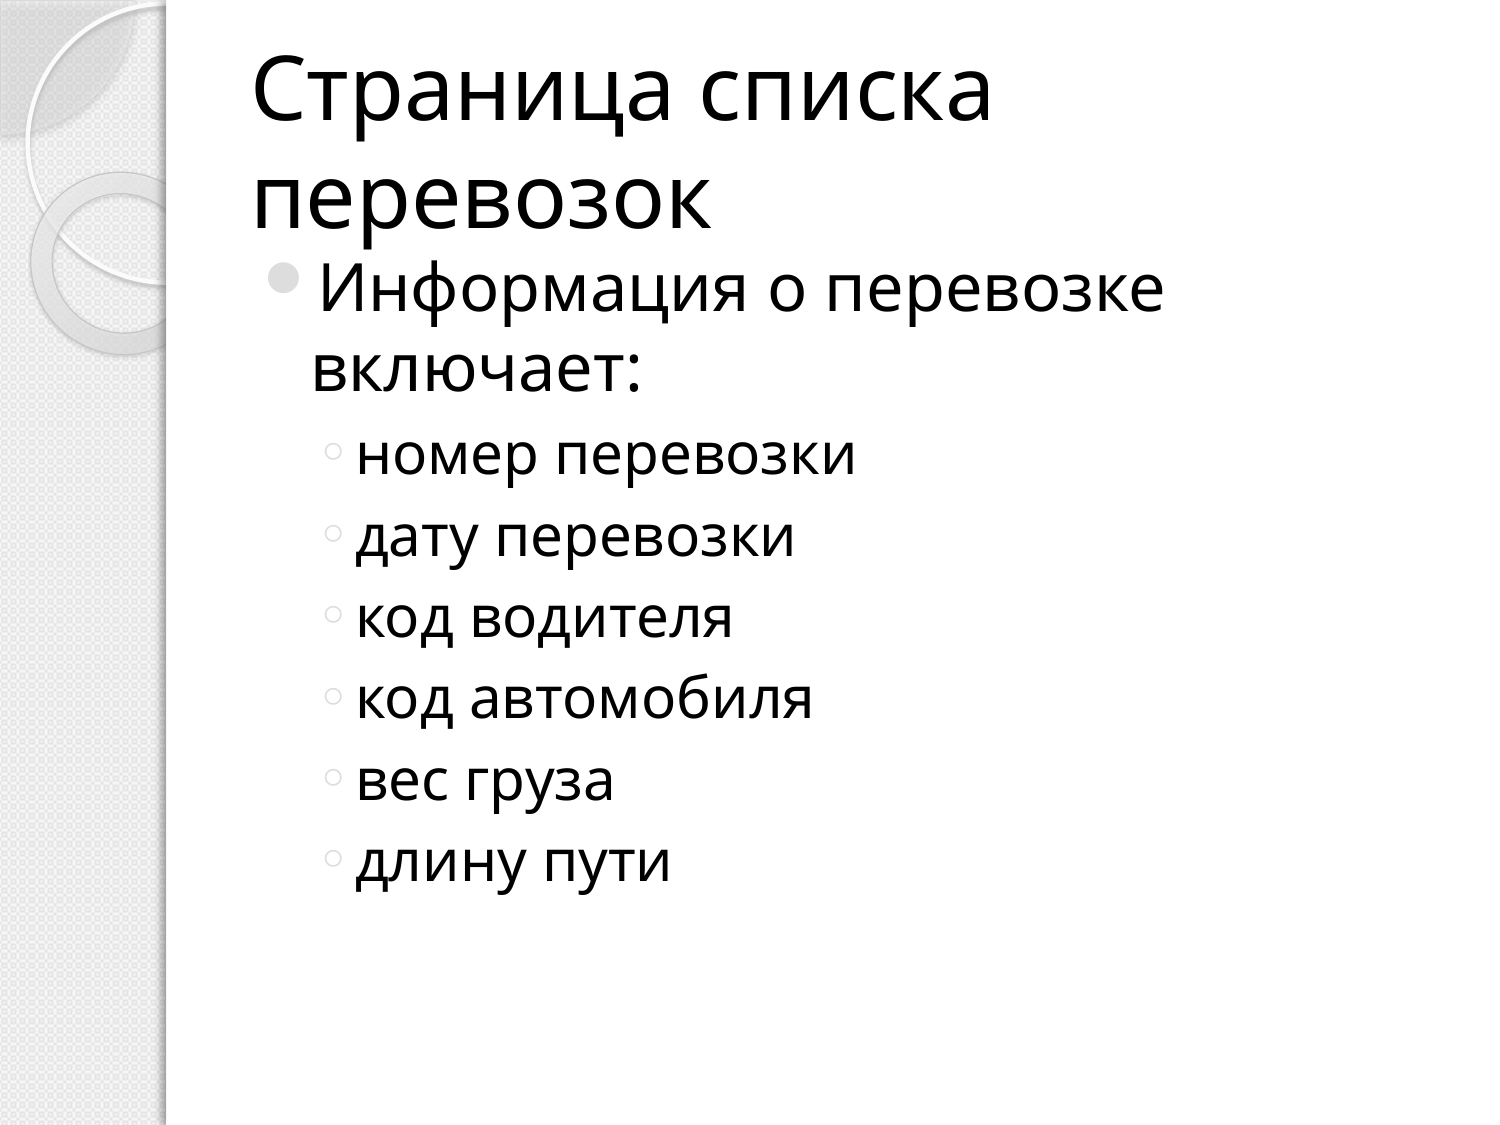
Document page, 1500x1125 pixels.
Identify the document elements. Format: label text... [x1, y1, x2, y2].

title Страница списка перевозок [235, 45, 1466, 233]
list Информация о перевозке включает: номер перевозки дату перевозки код водителя код автомобиля вес груза длину пути [235, 237, 1466, 1025]
